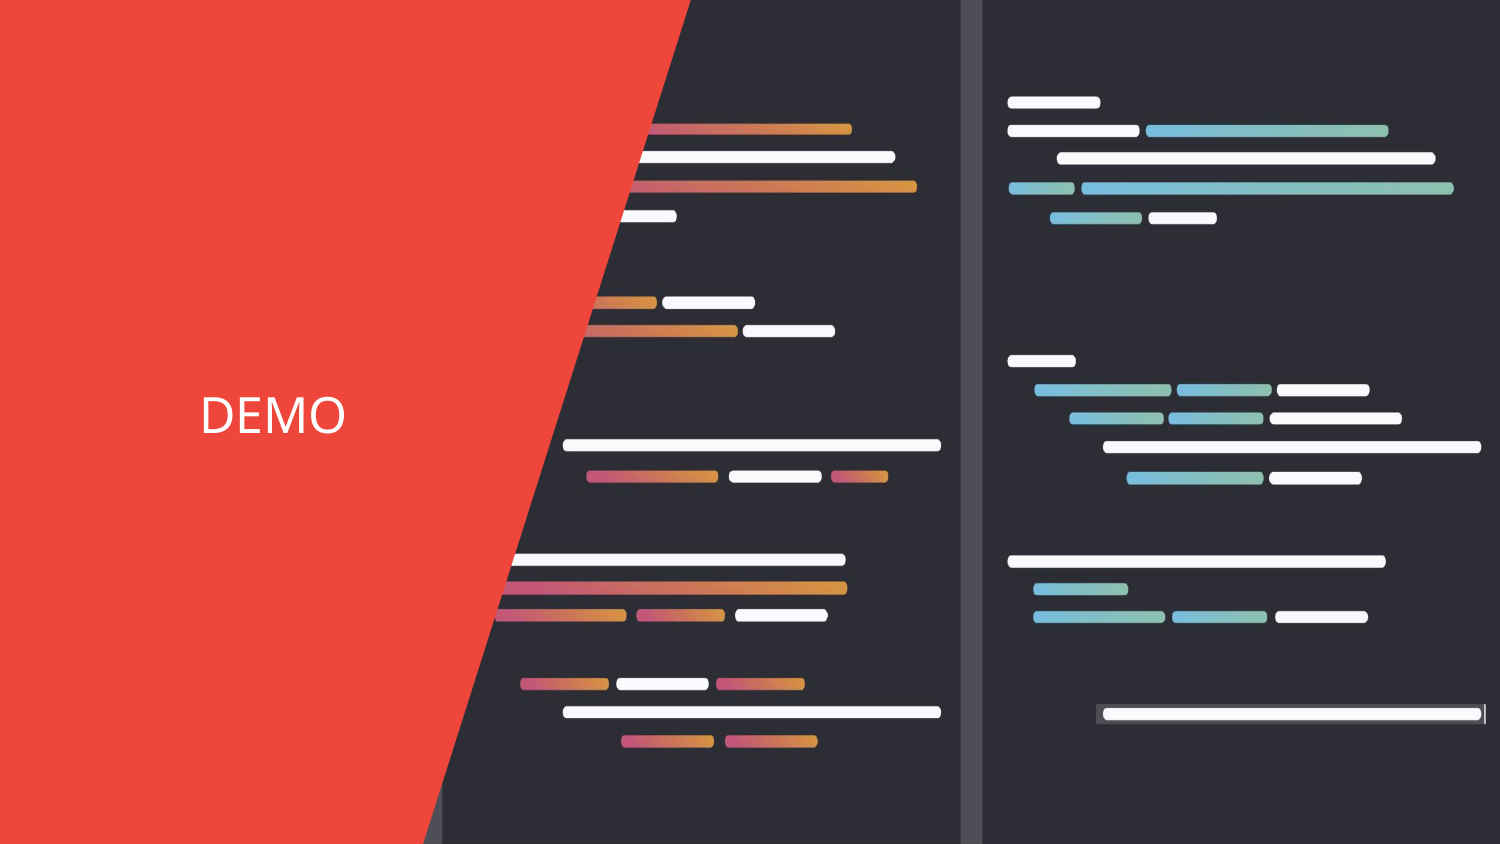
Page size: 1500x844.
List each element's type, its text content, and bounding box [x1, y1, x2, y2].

picture [422, 0, 1500, 844]
title DEMO [80, 376, 422, 452]
